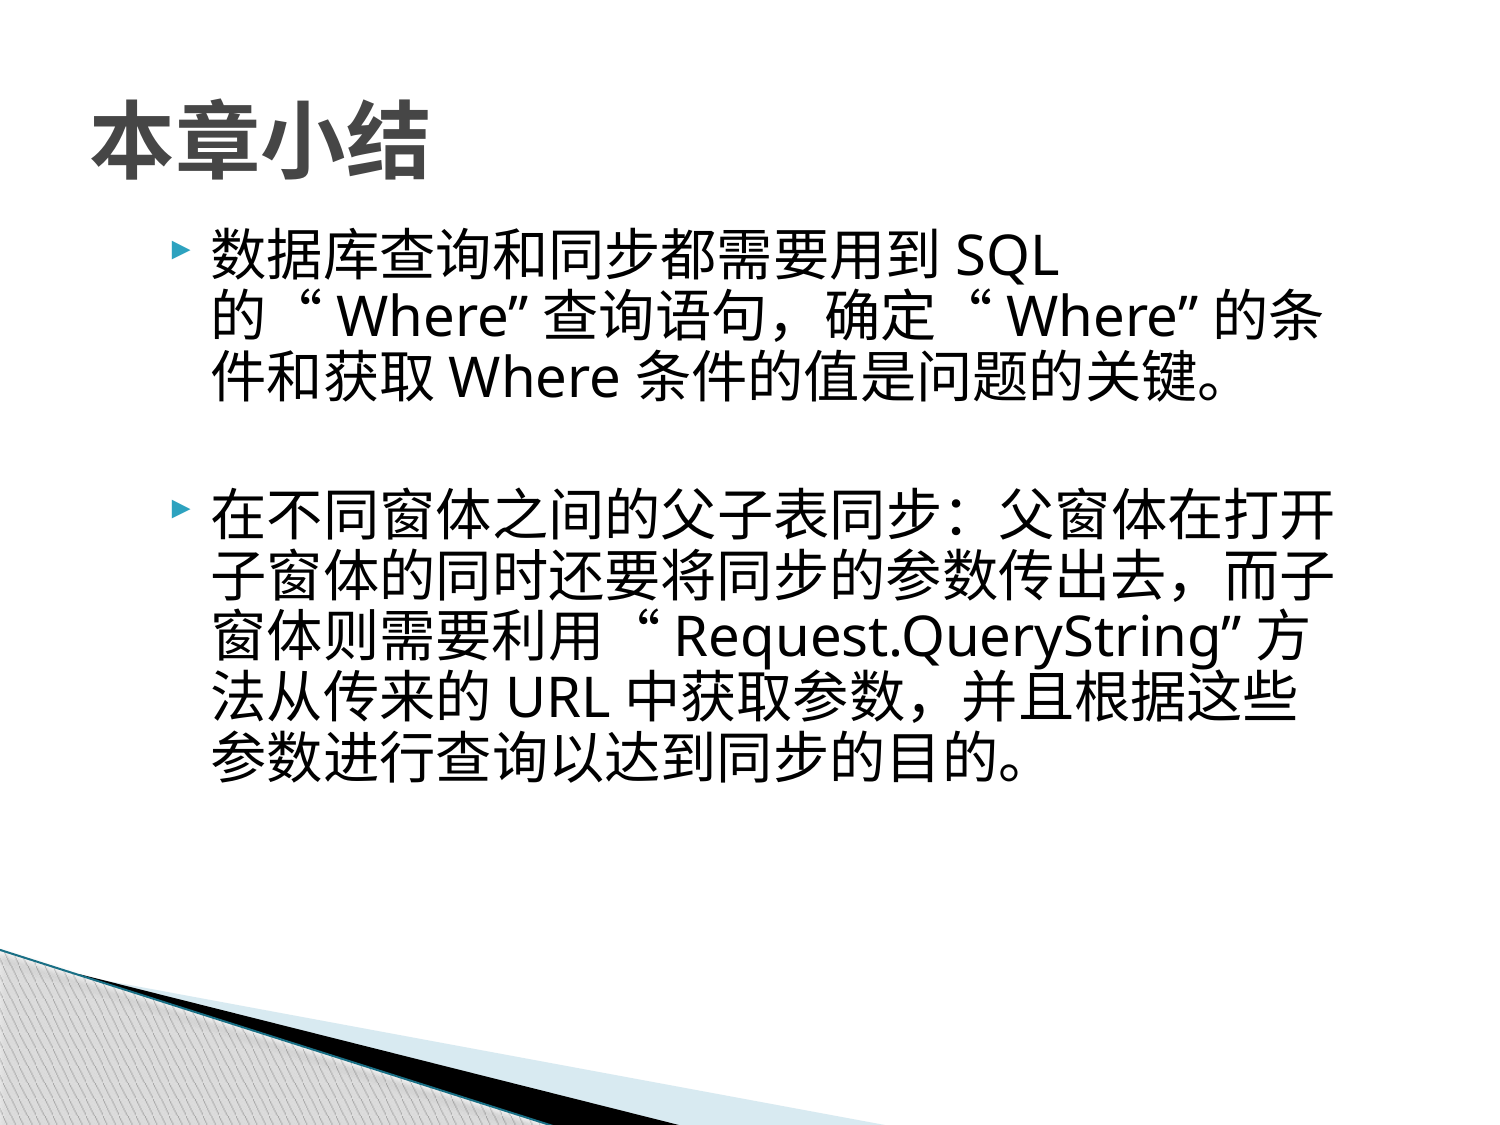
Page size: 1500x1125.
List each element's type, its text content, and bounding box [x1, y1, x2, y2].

title 本章小结 [75, 45, 1425, 233]
list 数据库查询和同步都需要用到SQL的“Where”查询语句，确定“Where”的条件和获取Where条件的值是问题的关键。 在不同窗体之间的父子表同步：父窗体在打开子窗体的同时还要将同步的参数传出去，而子窗体则需要利用“Request.QueryString”方法从传来的URL中获取参数，并且根据这些参数进行查询以达到同步的目的。 [135, 233, 1352, 911]
